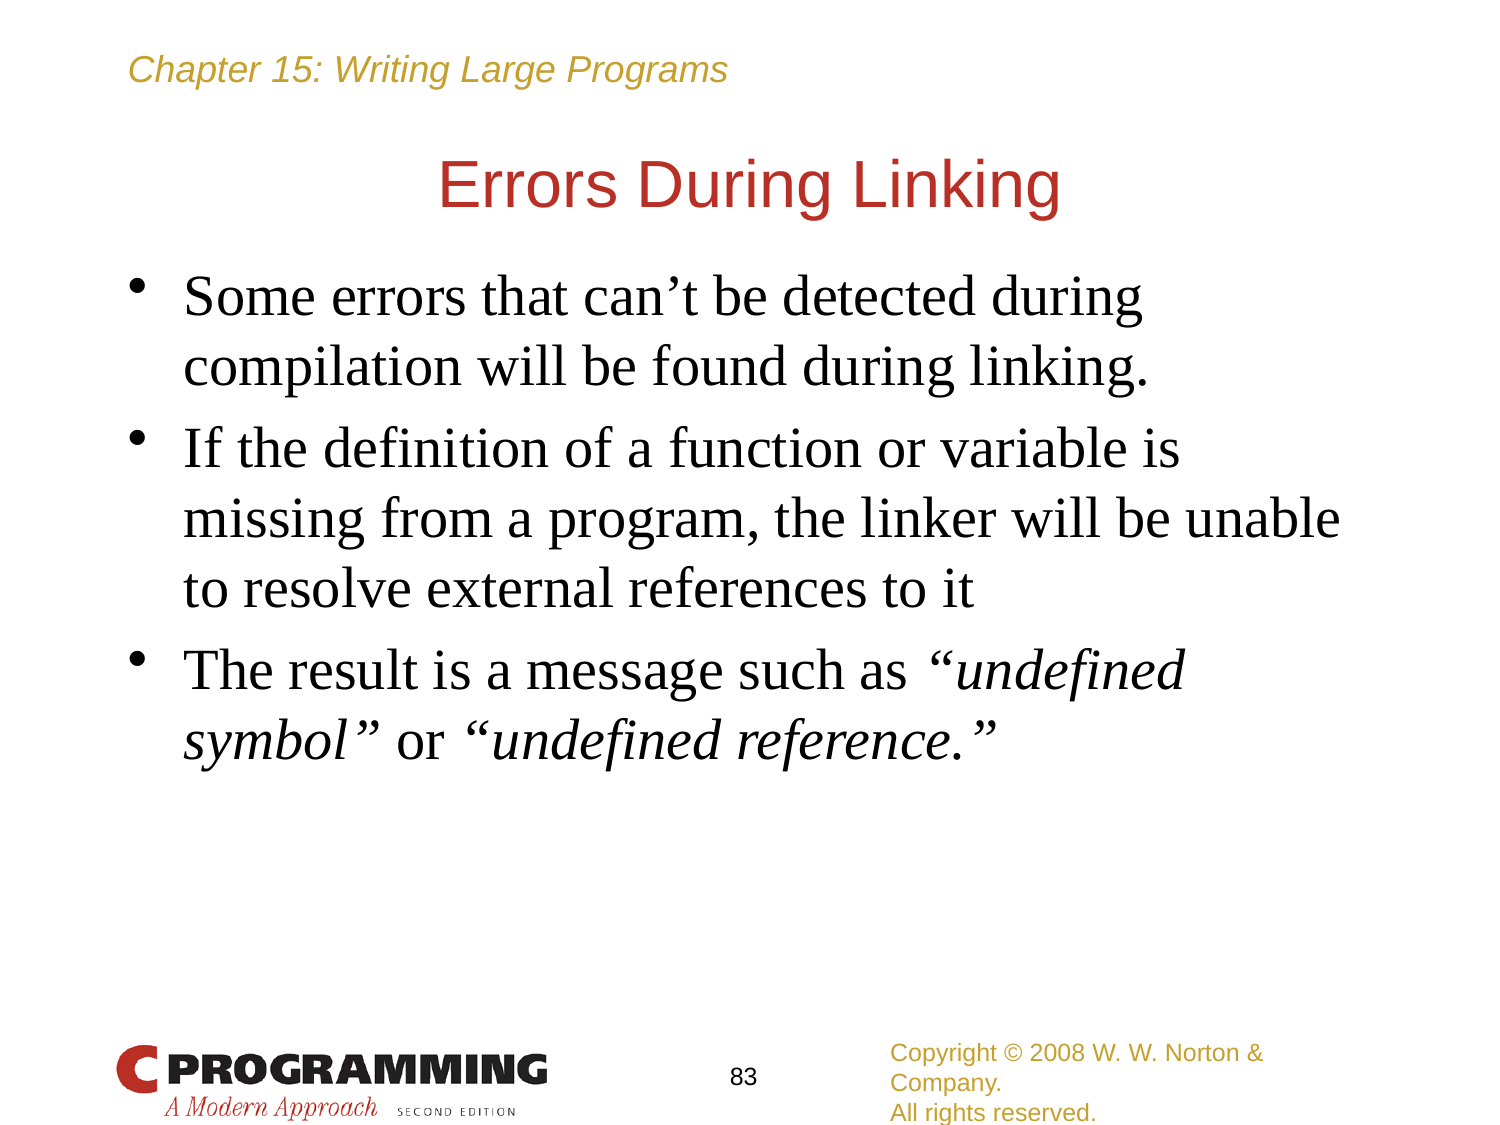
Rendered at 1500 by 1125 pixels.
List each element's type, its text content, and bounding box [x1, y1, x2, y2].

list Some errors that can’t be detected during compilation will be found during linking. If the definition of a function or variable is missing from a program, the linker will be unable to resolve external references to it The result is a message such as “undefined symbol” or “undefined reference.” [112, 249, 1388, 1038]
slide_number 83 [687, 1049, 801, 1101]
title Errors During Linking [112, 125, 1388, 238]
footer Copyright © 2008 W. W. Norton & Company. All rights reserved. [874, 1043, 1388, 1119]
picture [112, 1041, 550, 1123]
